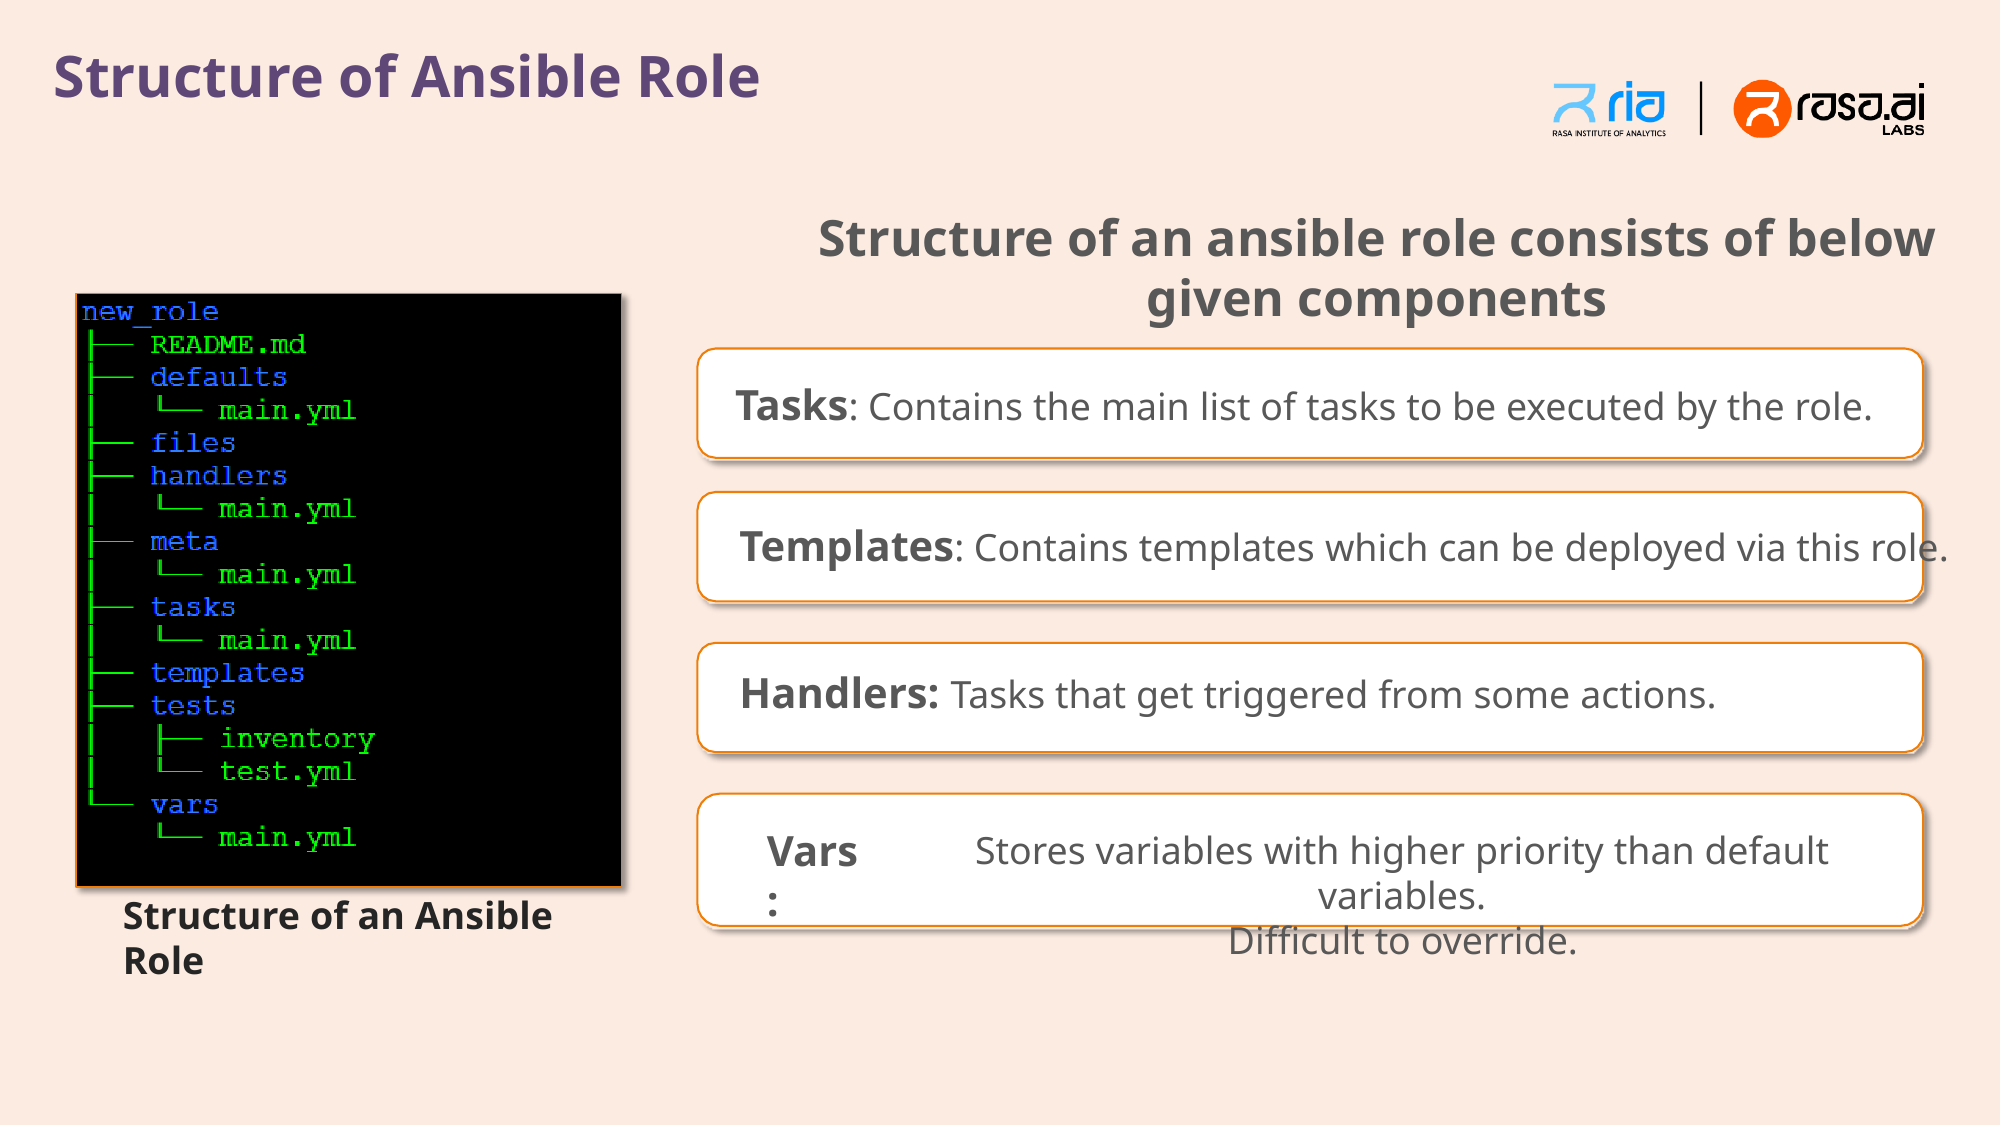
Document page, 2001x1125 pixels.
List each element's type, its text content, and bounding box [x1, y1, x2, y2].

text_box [693, 790, 1937, 938]
picture [1550, 77, 1924, 138]
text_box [693, 345, 1937, 471]
text_box Structure of an Ansible Role [120, 903, 638, 983]
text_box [693, 640, 1937, 765]
text_box Structure of an ansible role consists of below given components Tasks: Contains the main list of tasks to be executed by the role. Templates: Contains templates which can be deployed via this role. Handlers: Tasks that get triggered from some actions. [732, 204, 1976, 717]
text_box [693, 488, 1937, 615]
text_box Stores variables with higher priority than default variables. Difficult to override. [904, 947, 1900, 963]
title Structure of Ansible Role [51, 37, 1398, 228]
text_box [73, 290, 635, 901]
